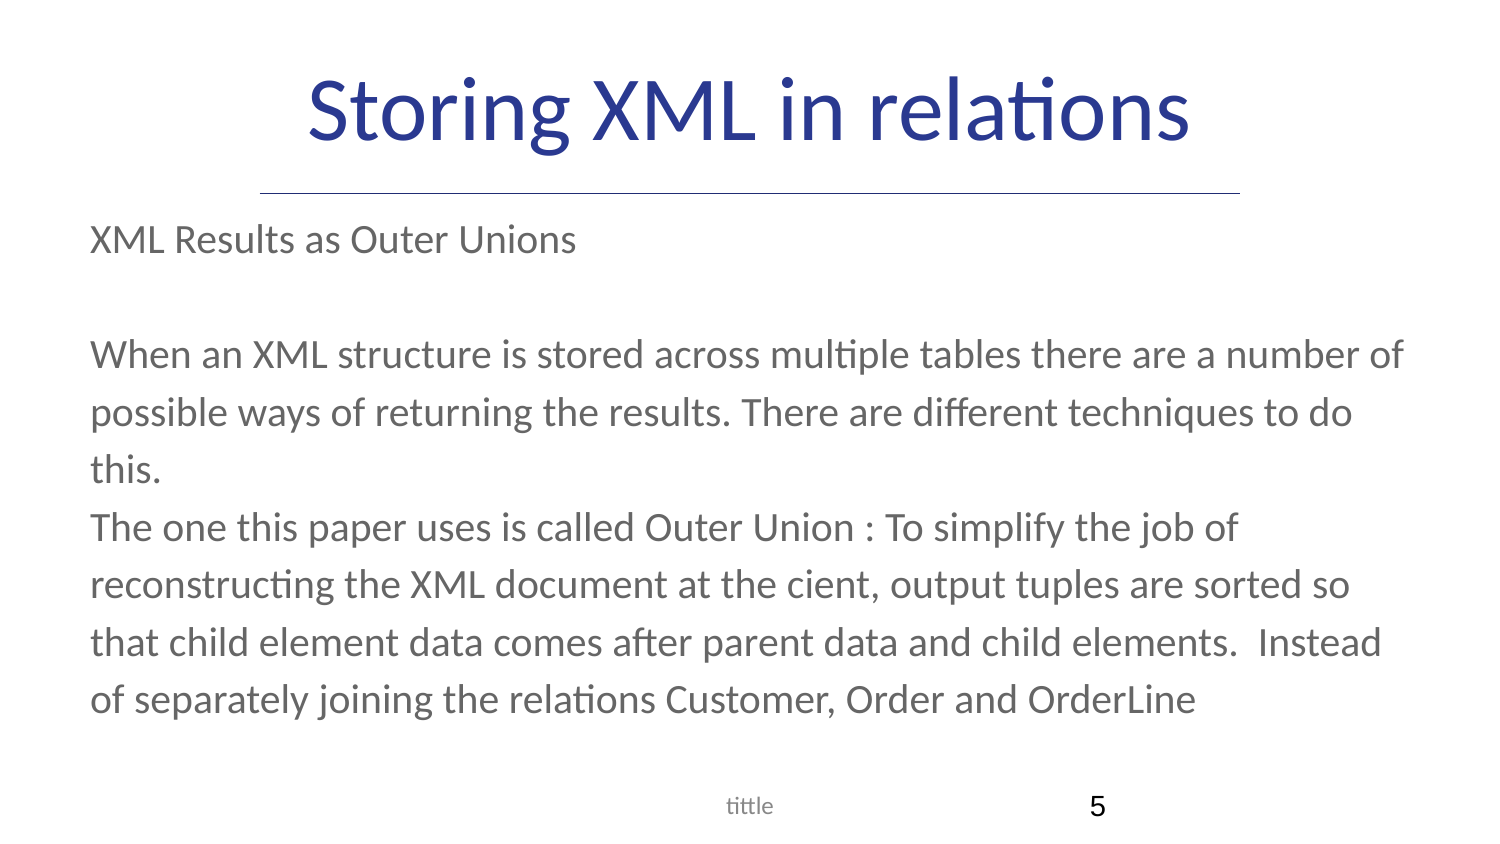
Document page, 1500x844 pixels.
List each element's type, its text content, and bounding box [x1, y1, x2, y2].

footer tittle [512, 782, 988, 827]
list XML Results as Outer Unions When an XML structure is stored across multiple tables there are a number of possible ways of returning the results. There are different techniques to do this. The one this paper uses is called Outer Union : To simplify the job of reconstructing the XML document at the cient, output tuples are sorted so that child element data comes after parent data and child elements. Instead of separately joining the relations Customer, Order and OrderLine [75, 196, 1425, 754]
title Storing XML in relations [75, 33, 1425, 175]
slide_number ‹#› [1074, 782, 1425, 827]
